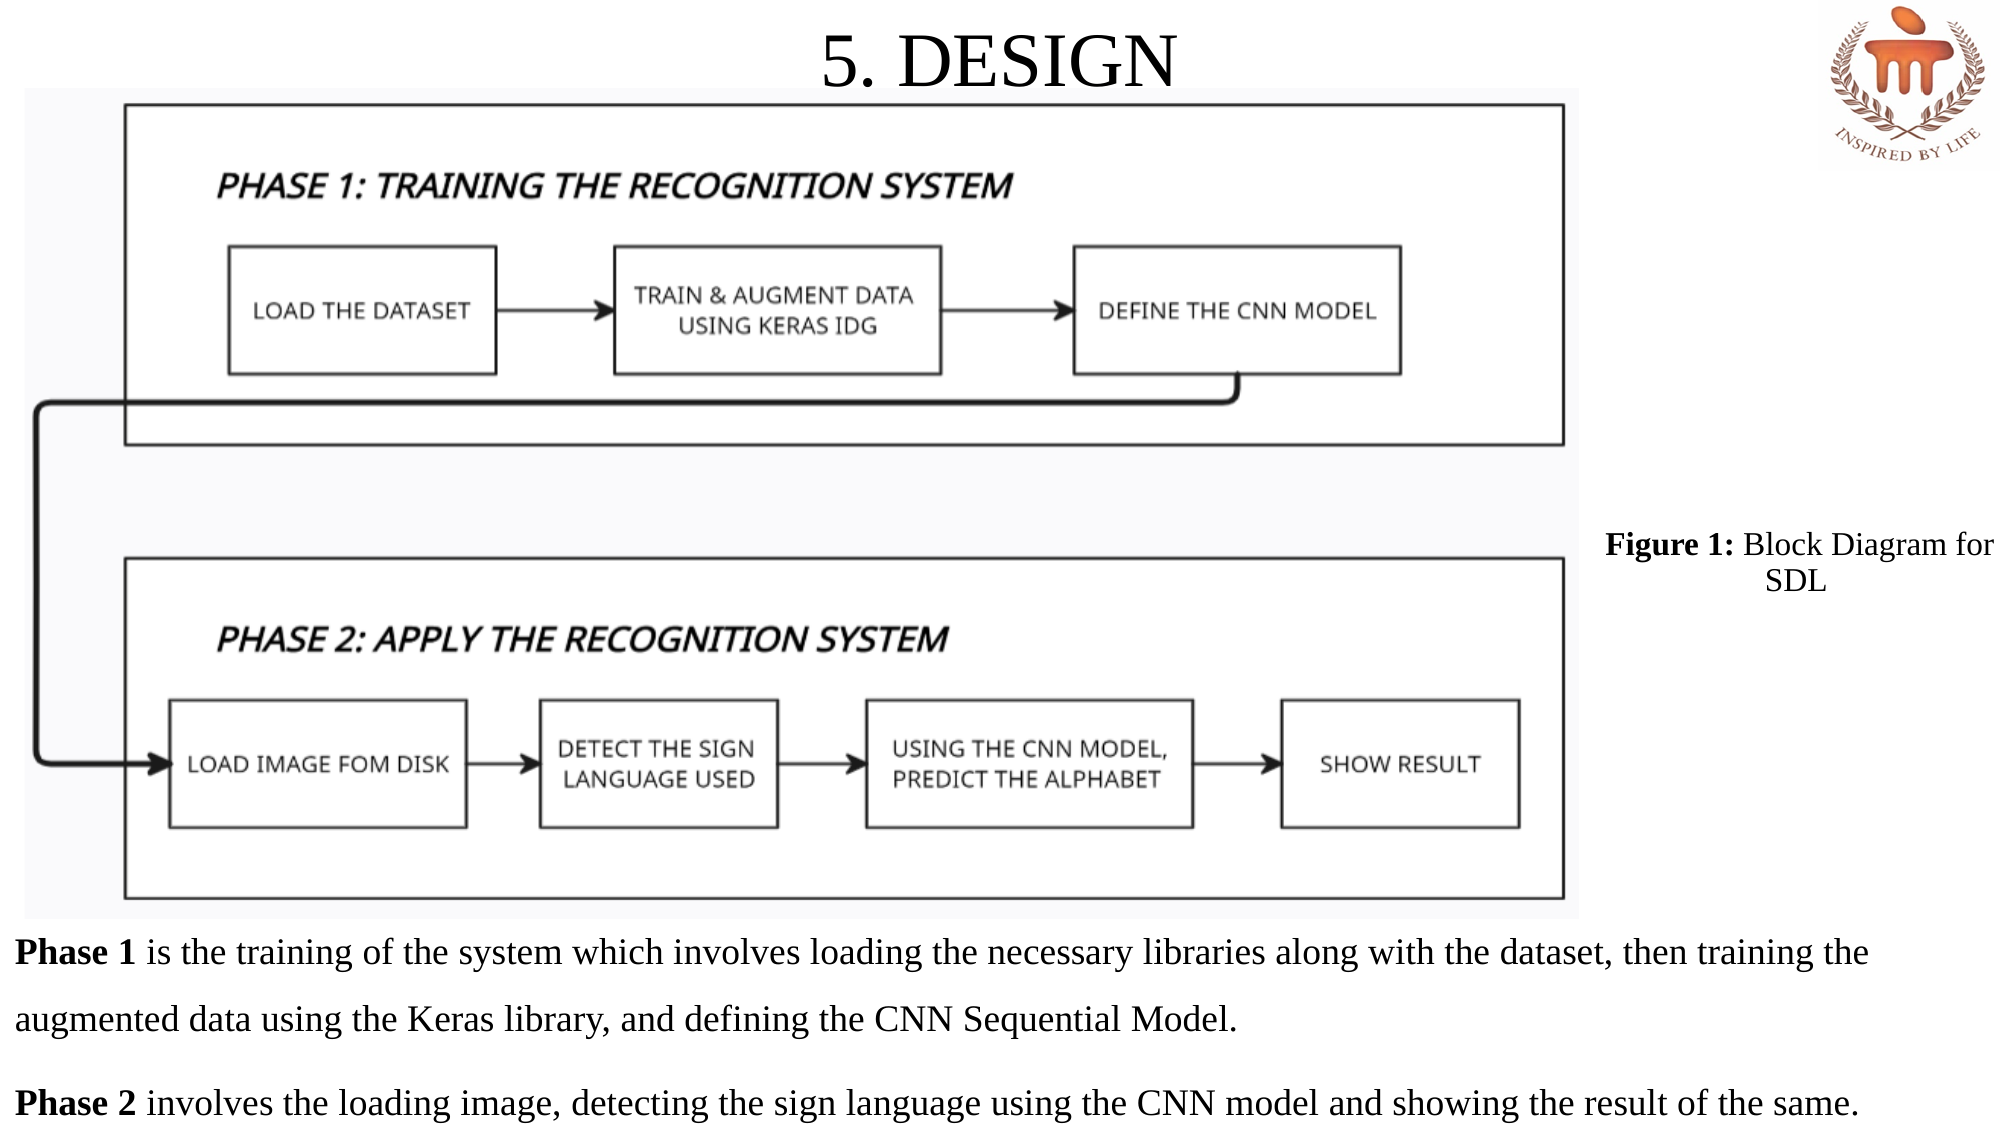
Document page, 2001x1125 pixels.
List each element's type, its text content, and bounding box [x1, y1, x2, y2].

text_box 5. DESIGN [735, 0, 1264, 88]
picture [1818, 0, 2000, 171]
title Figure 1: Block Diagram for SDL [1579, 468, 2000, 657]
picture [24, 88, 1579, 919]
text_box Phase 1 is the training of the system which involves loading the necessary libraries along with the dataset, then training the augmented data using the Keras library, and defining the CNN Sequential Model. Phase 2 involves the loading image, detecting the sign language using the CNN model and showing the result of the same. [0, 896, 2000, 1125]
